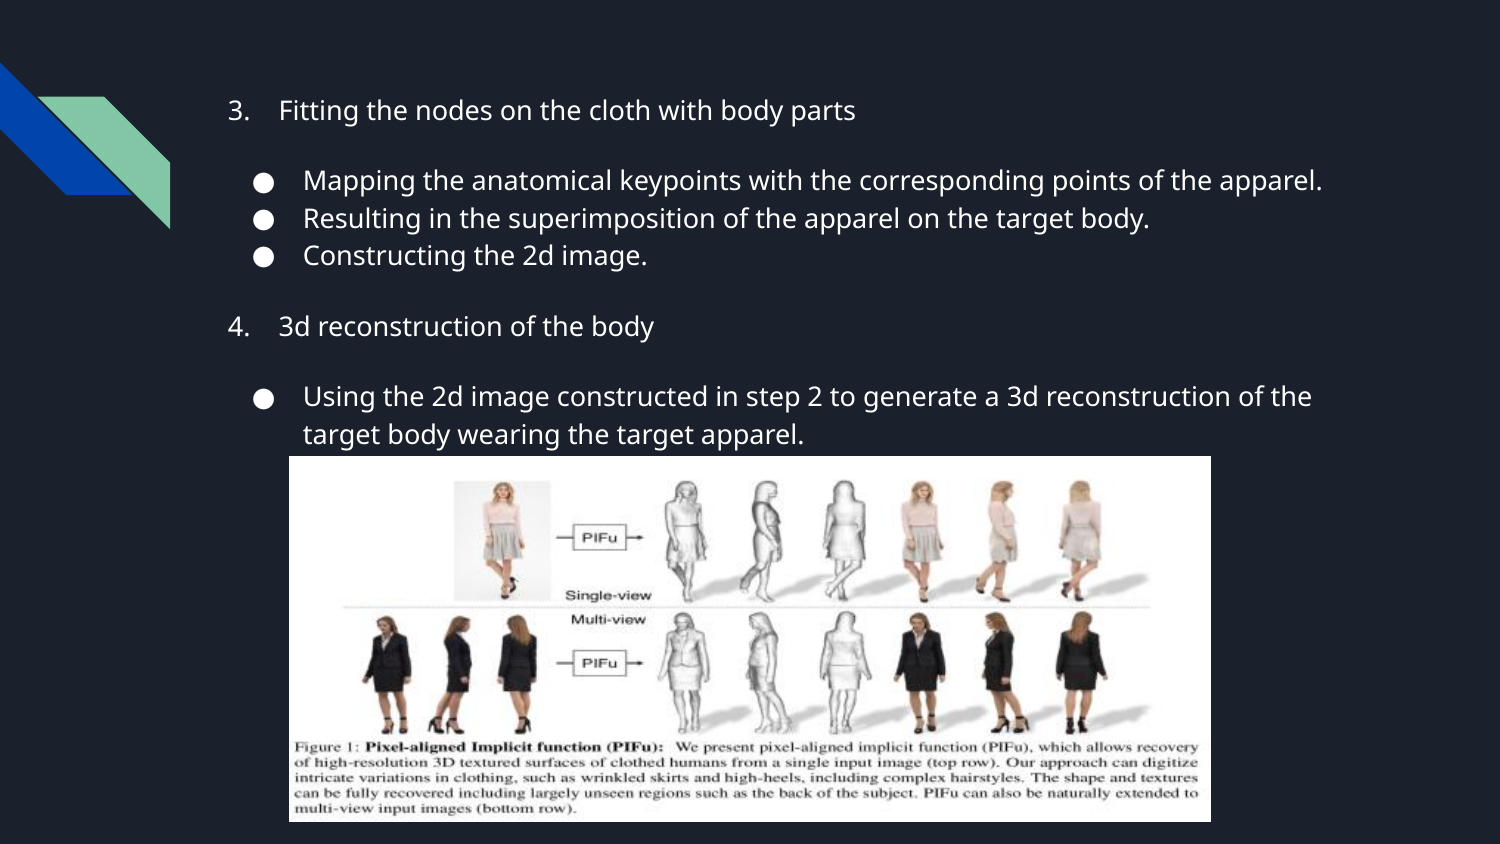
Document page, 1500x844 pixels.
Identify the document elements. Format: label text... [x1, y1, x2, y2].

picture [289, 456, 1211, 822]
list 3. Fitting the nodes on the cloth with body parts Mapping the anatomical keypoints with the corresponding points of the apparel. Resulting in the superimposition of the apparel on the target body. Constructing the 2d image. 4. 3d reconstruction of the body Using the 2d image constructed in step 2 to generate a 3d reconstruction of the target body wearing the target apparel. [212, 73, 1368, 735]
